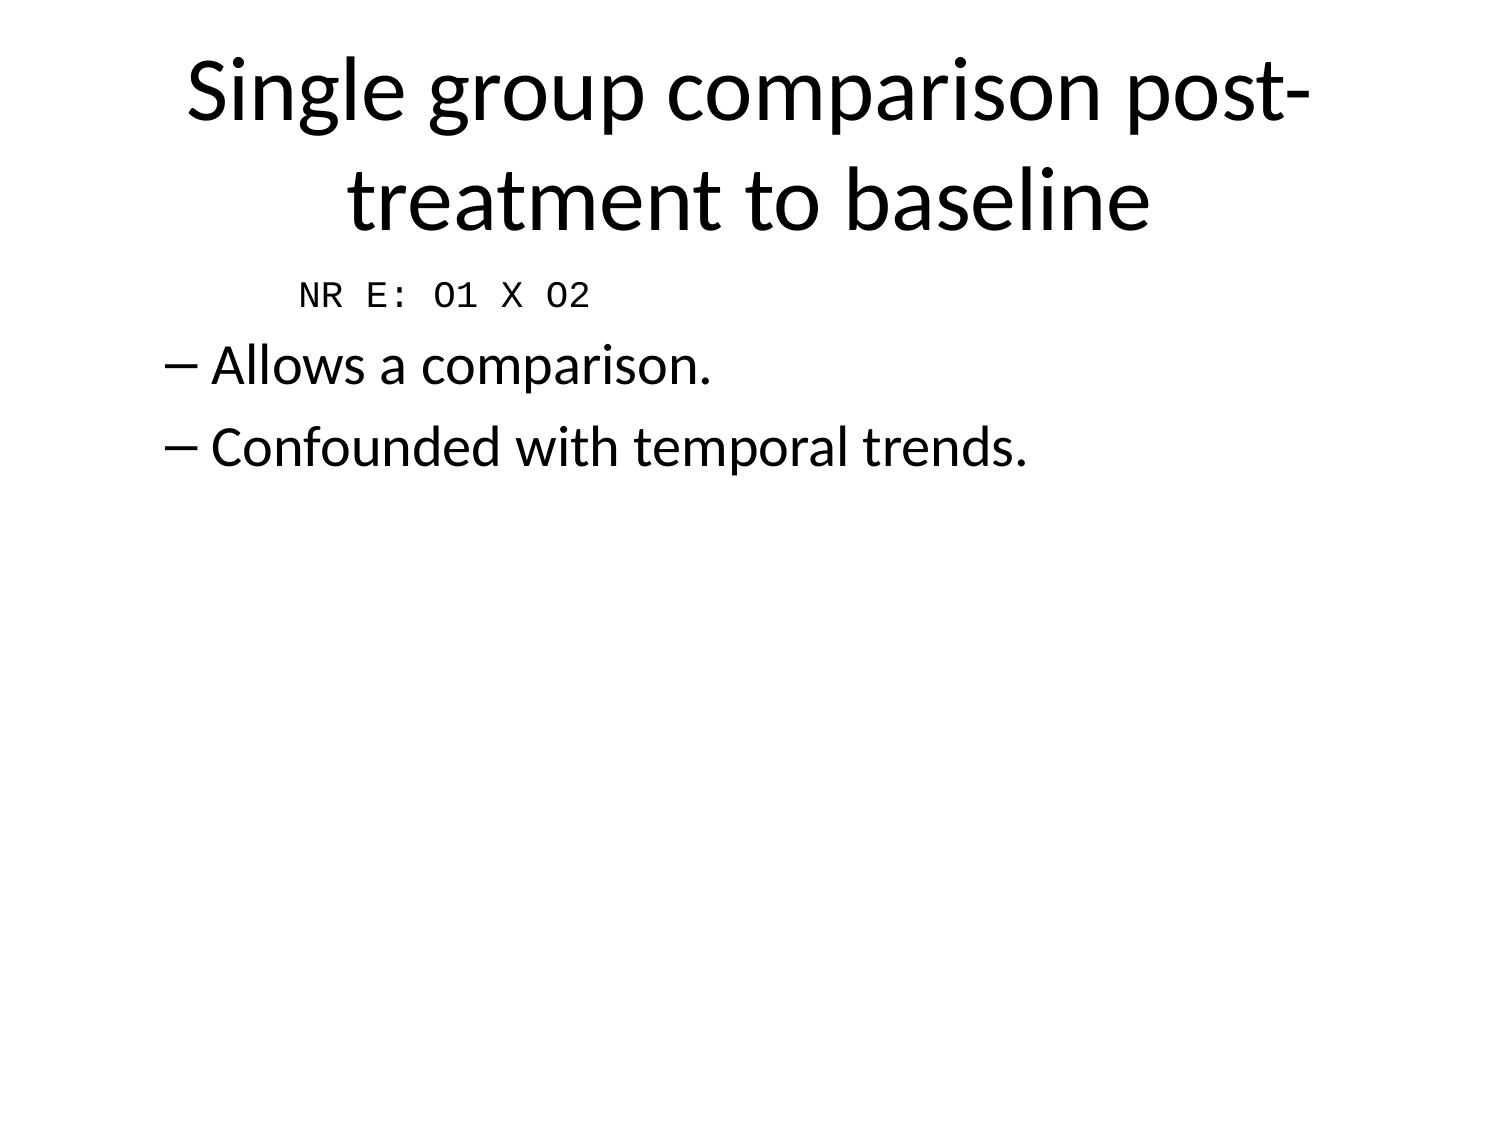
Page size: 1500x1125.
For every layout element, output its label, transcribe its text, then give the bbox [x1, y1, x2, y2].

title Single group comparison post-treatment to baseline [75, 45, 1425, 233]
list NR E: O1 X O2 Allows a comparison. Confounded with temporal trends. [75, 262, 1425, 1005]
